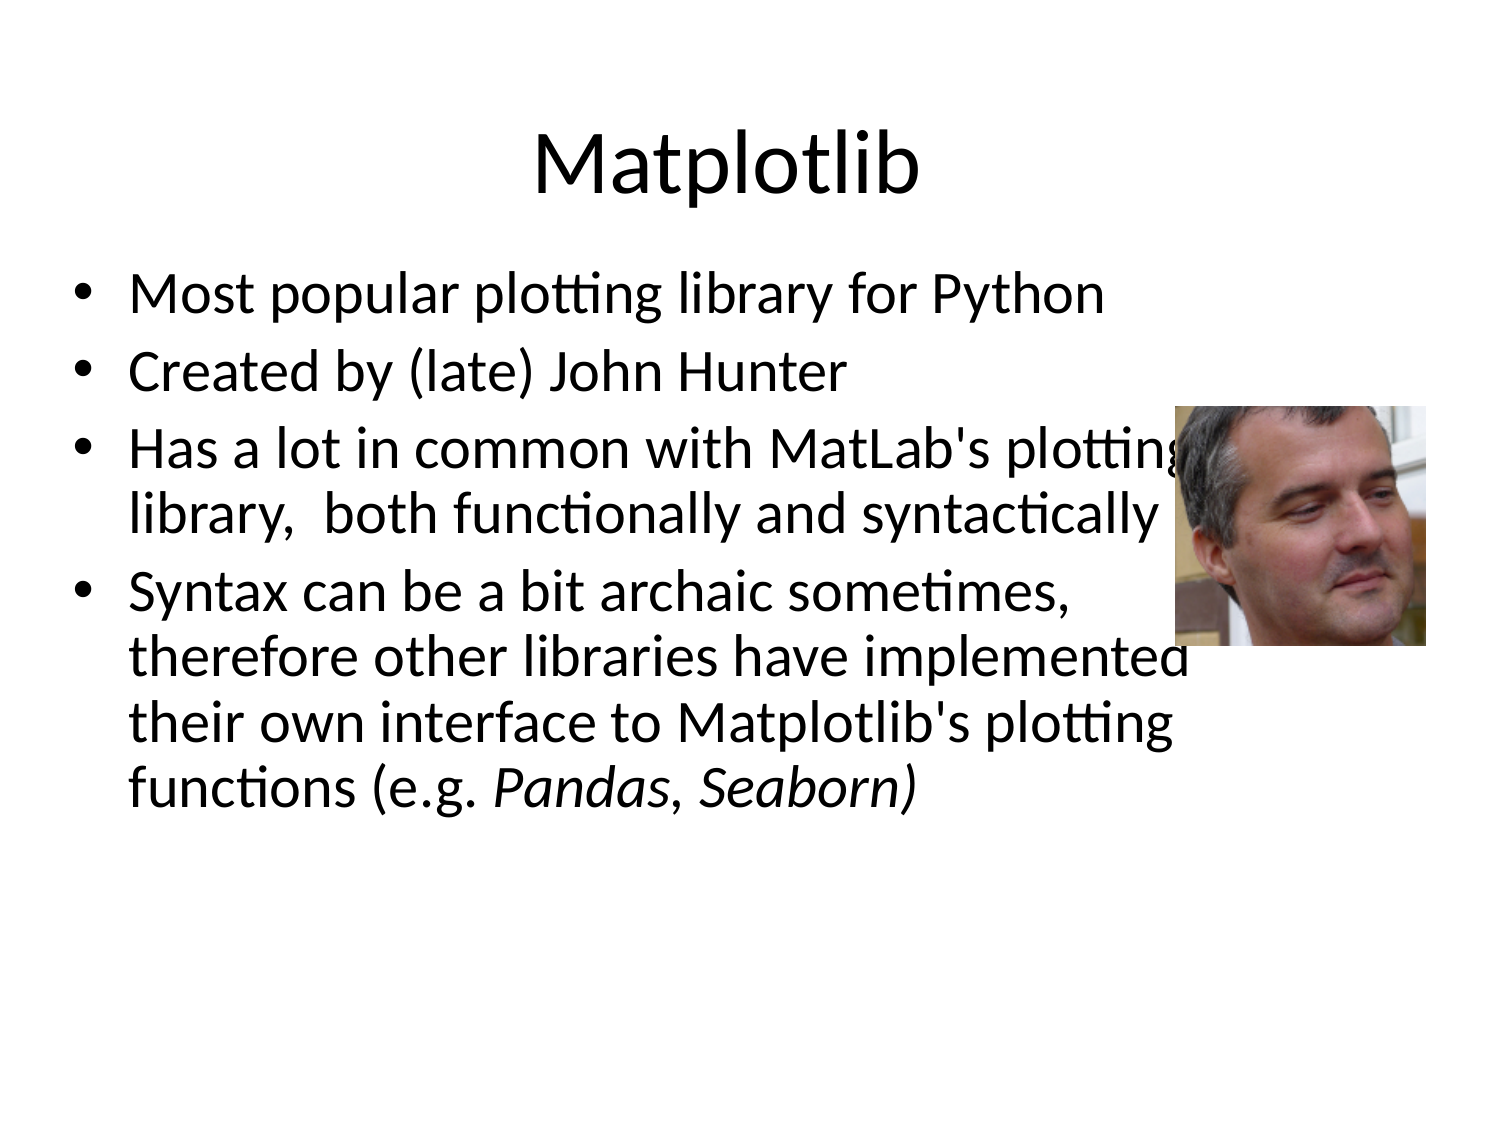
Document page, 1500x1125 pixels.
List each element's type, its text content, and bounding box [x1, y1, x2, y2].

list Most popular plotting library for Python Created by (late) John Hunter Has a lot in common with MatLab's plotting library, both functionally and syntactically Syntax can be a bit archaic sometimes, therefore other libraries have implemented their own interface to Matplotlib's plotting functions (e.g. Pandas, Seaborn) [64, 253, 1249, 1034]
picture [1174, 405, 1426, 646]
title Matplotlib [51, 91, 1403, 222]
